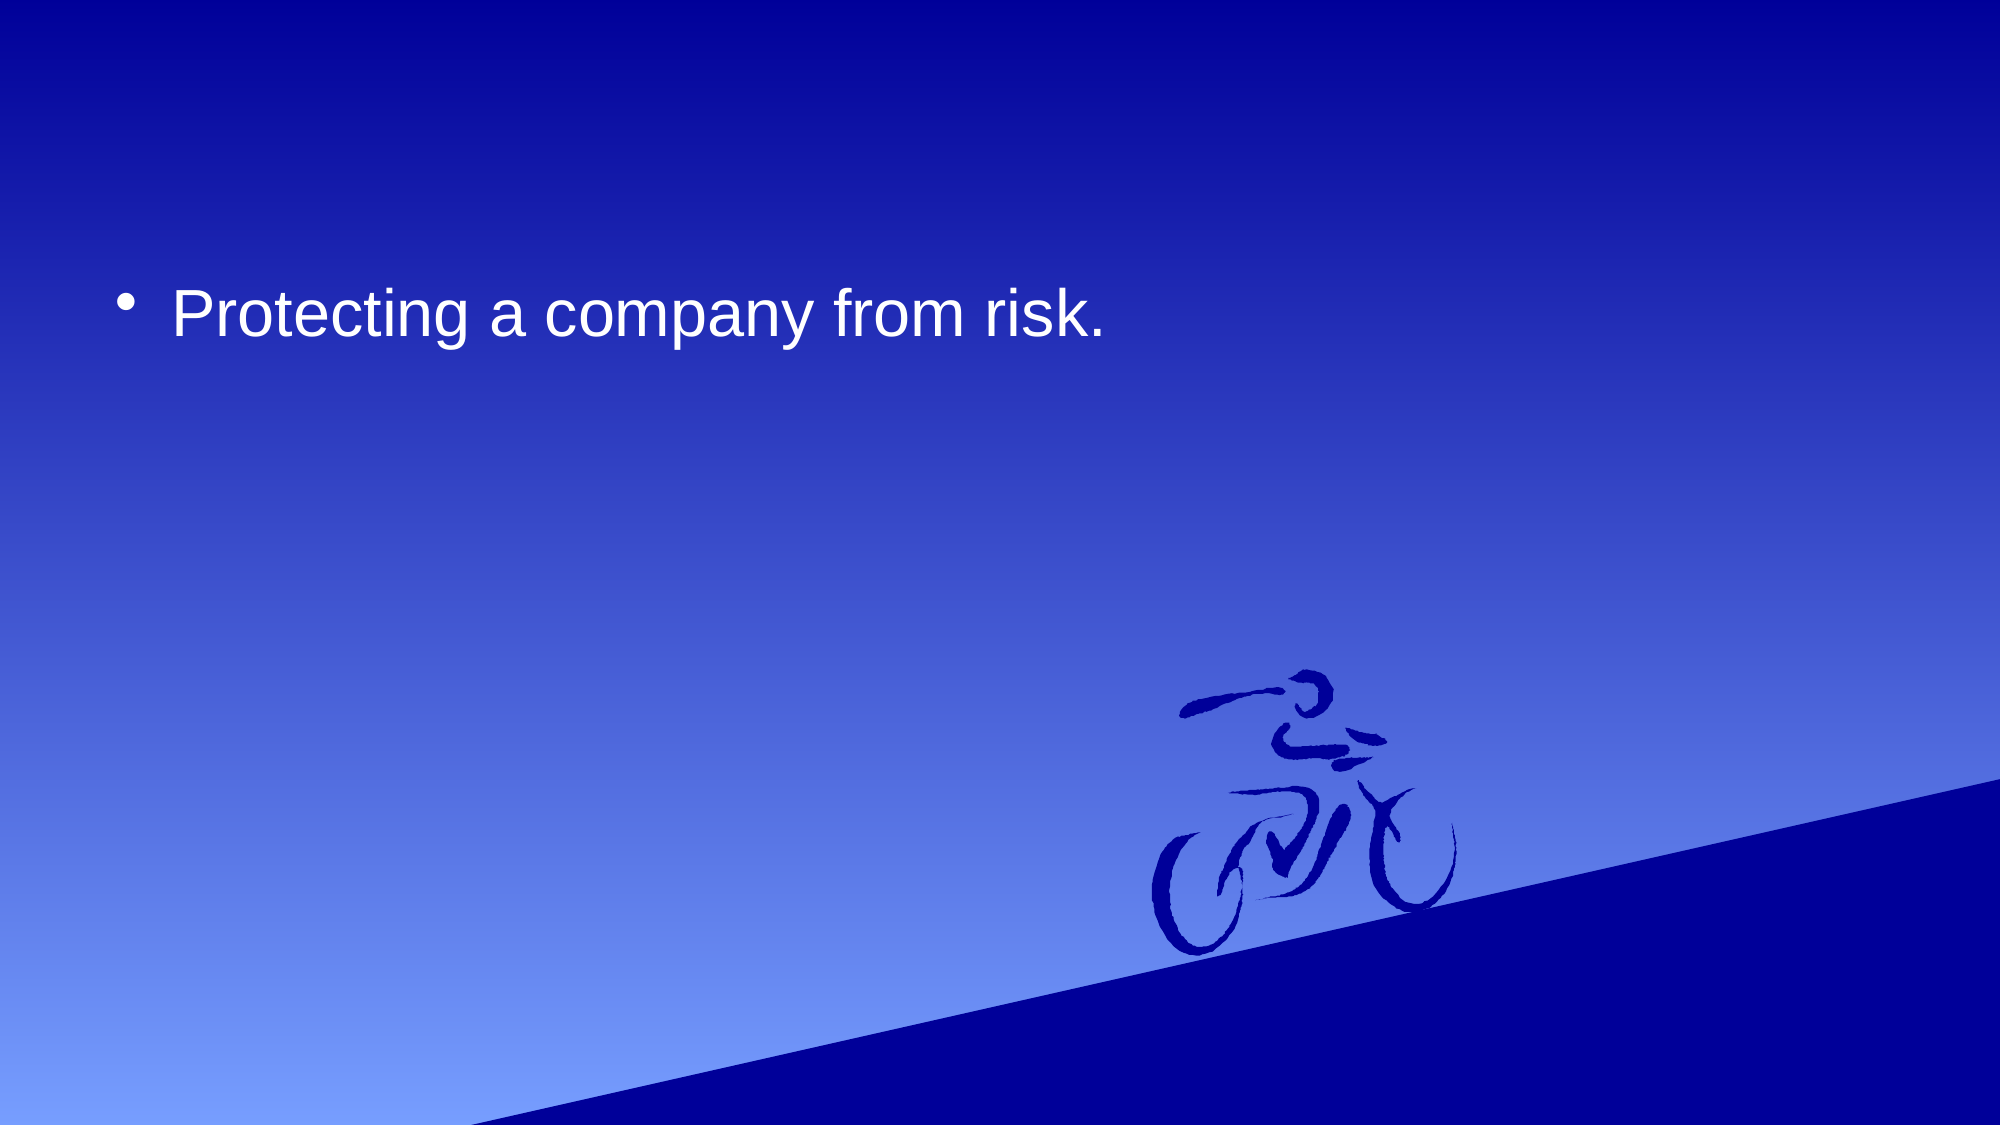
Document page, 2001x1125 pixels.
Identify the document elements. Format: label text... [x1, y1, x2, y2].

list Protecting a company from risk. [99, 262, 1901, 1006]
